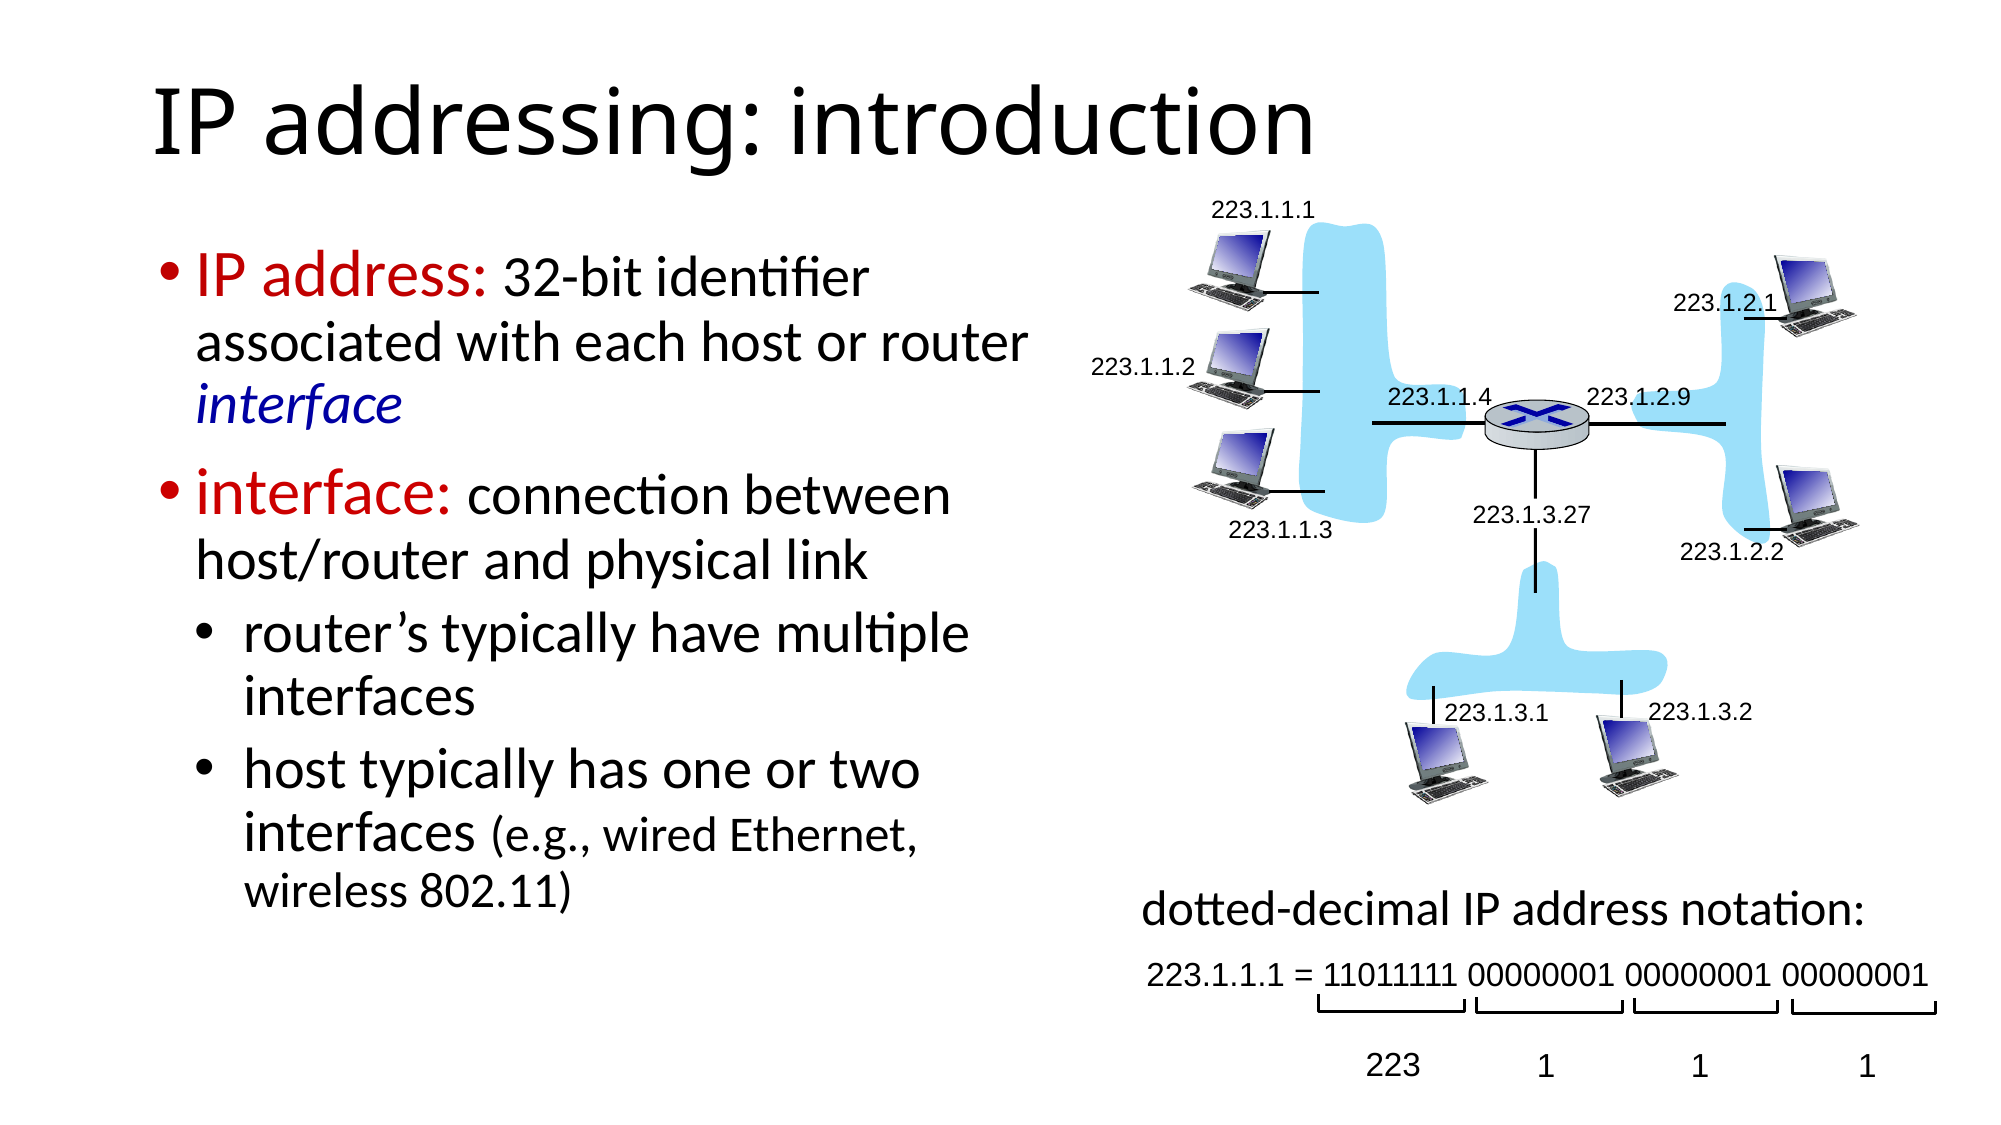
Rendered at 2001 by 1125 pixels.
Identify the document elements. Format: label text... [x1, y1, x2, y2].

text_box 223.1.2.1 [1658, 279, 1771, 325]
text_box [1593, 711, 1699, 804]
text_box dotted-decimal IP address notation: [1126, 867, 1882, 943]
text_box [1075, 343, 1166, 389]
text_box 223.1.1.3 [1213, 506, 1349, 552]
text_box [1402, 718, 1509, 811]
text_box 223.1.2.9 [1571, 373, 1707, 419]
text_box 223.1.1.1 [1196, 185, 1332, 231]
text_box [1636, 325, 1771, 528]
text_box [1166, 324, 1272, 416]
text_box 223.1.3.2 [1633, 688, 1769, 733]
text_box [1298, 223, 1467, 523]
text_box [1771, 251, 1877, 344]
title IP addressing: introduction [137, 51, 1863, 198]
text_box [1124, 945, 1953, 1101]
text_box 223.1.1.4 [1372, 373, 1508, 418]
text_box [1406, 561, 1668, 700]
list IP address: 32-bit identifier associated with each host or router interface interface: connection between host/router and physical link router’s typically have multiple interfaces host typically has one or two interfaces (e.g., wired Ethernet, wireless 802.11) [143, 231, 1055, 1026]
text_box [1485, 399, 1589, 450]
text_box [1167, 226, 1273, 318]
text_box 223.1.2.2 [1665, 528, 1800, 573]
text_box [1457, 491, 1608, 537]
text_box 223.1.3.1 [1435, 688, 1565, 734]
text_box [1171, 424, 1277, 516]
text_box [1773, 461, 1880, 554]
